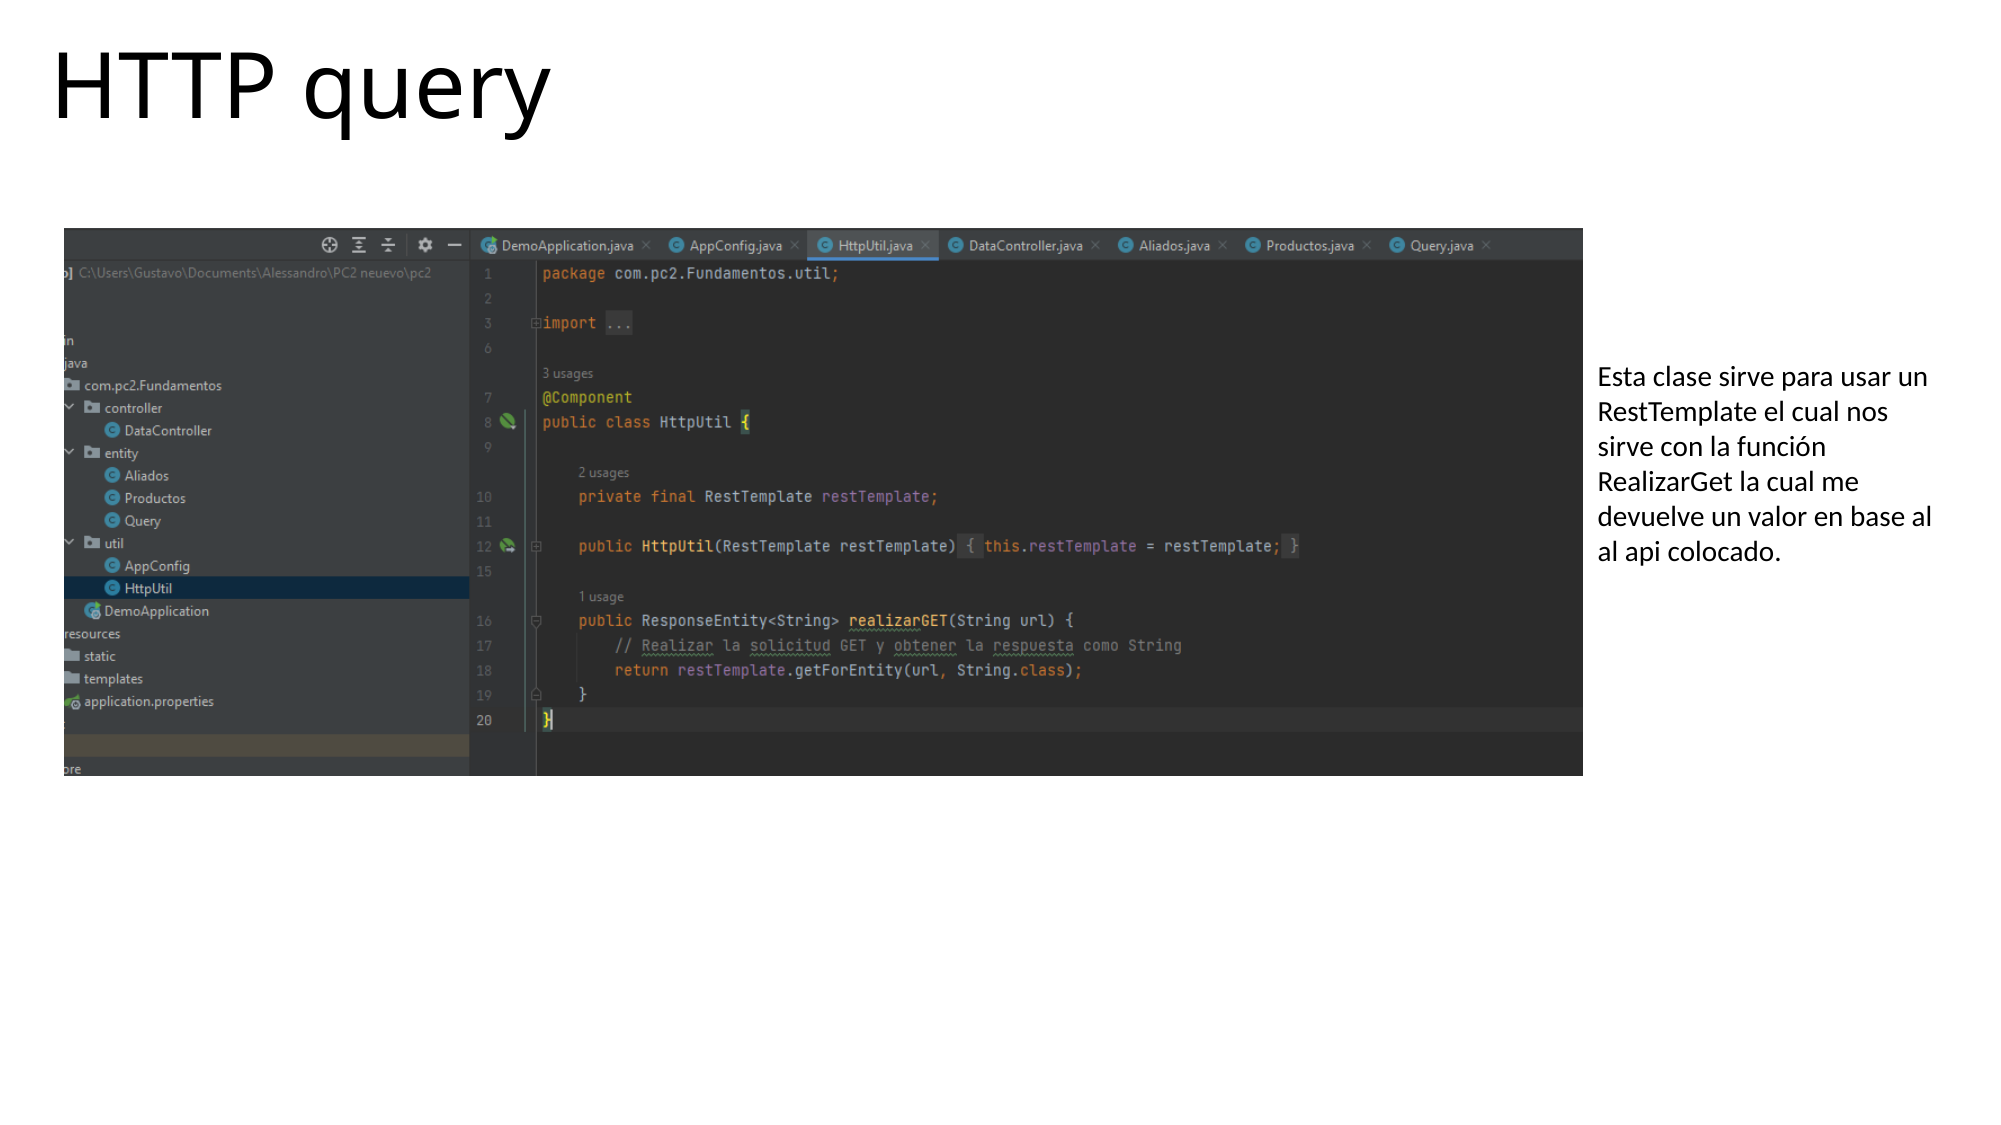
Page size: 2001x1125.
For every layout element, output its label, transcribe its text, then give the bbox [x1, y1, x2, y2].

text_box HTTP query [35, 17, 932, 160]
text_box Esta clase sirve para usar un RestTemplate el cual nos sirve con la función RealizarGet la cual me devuelve un valor en base al al api colocado. [1583, 350, 1957, 575]
picture [64, 228, 1583, 776]
